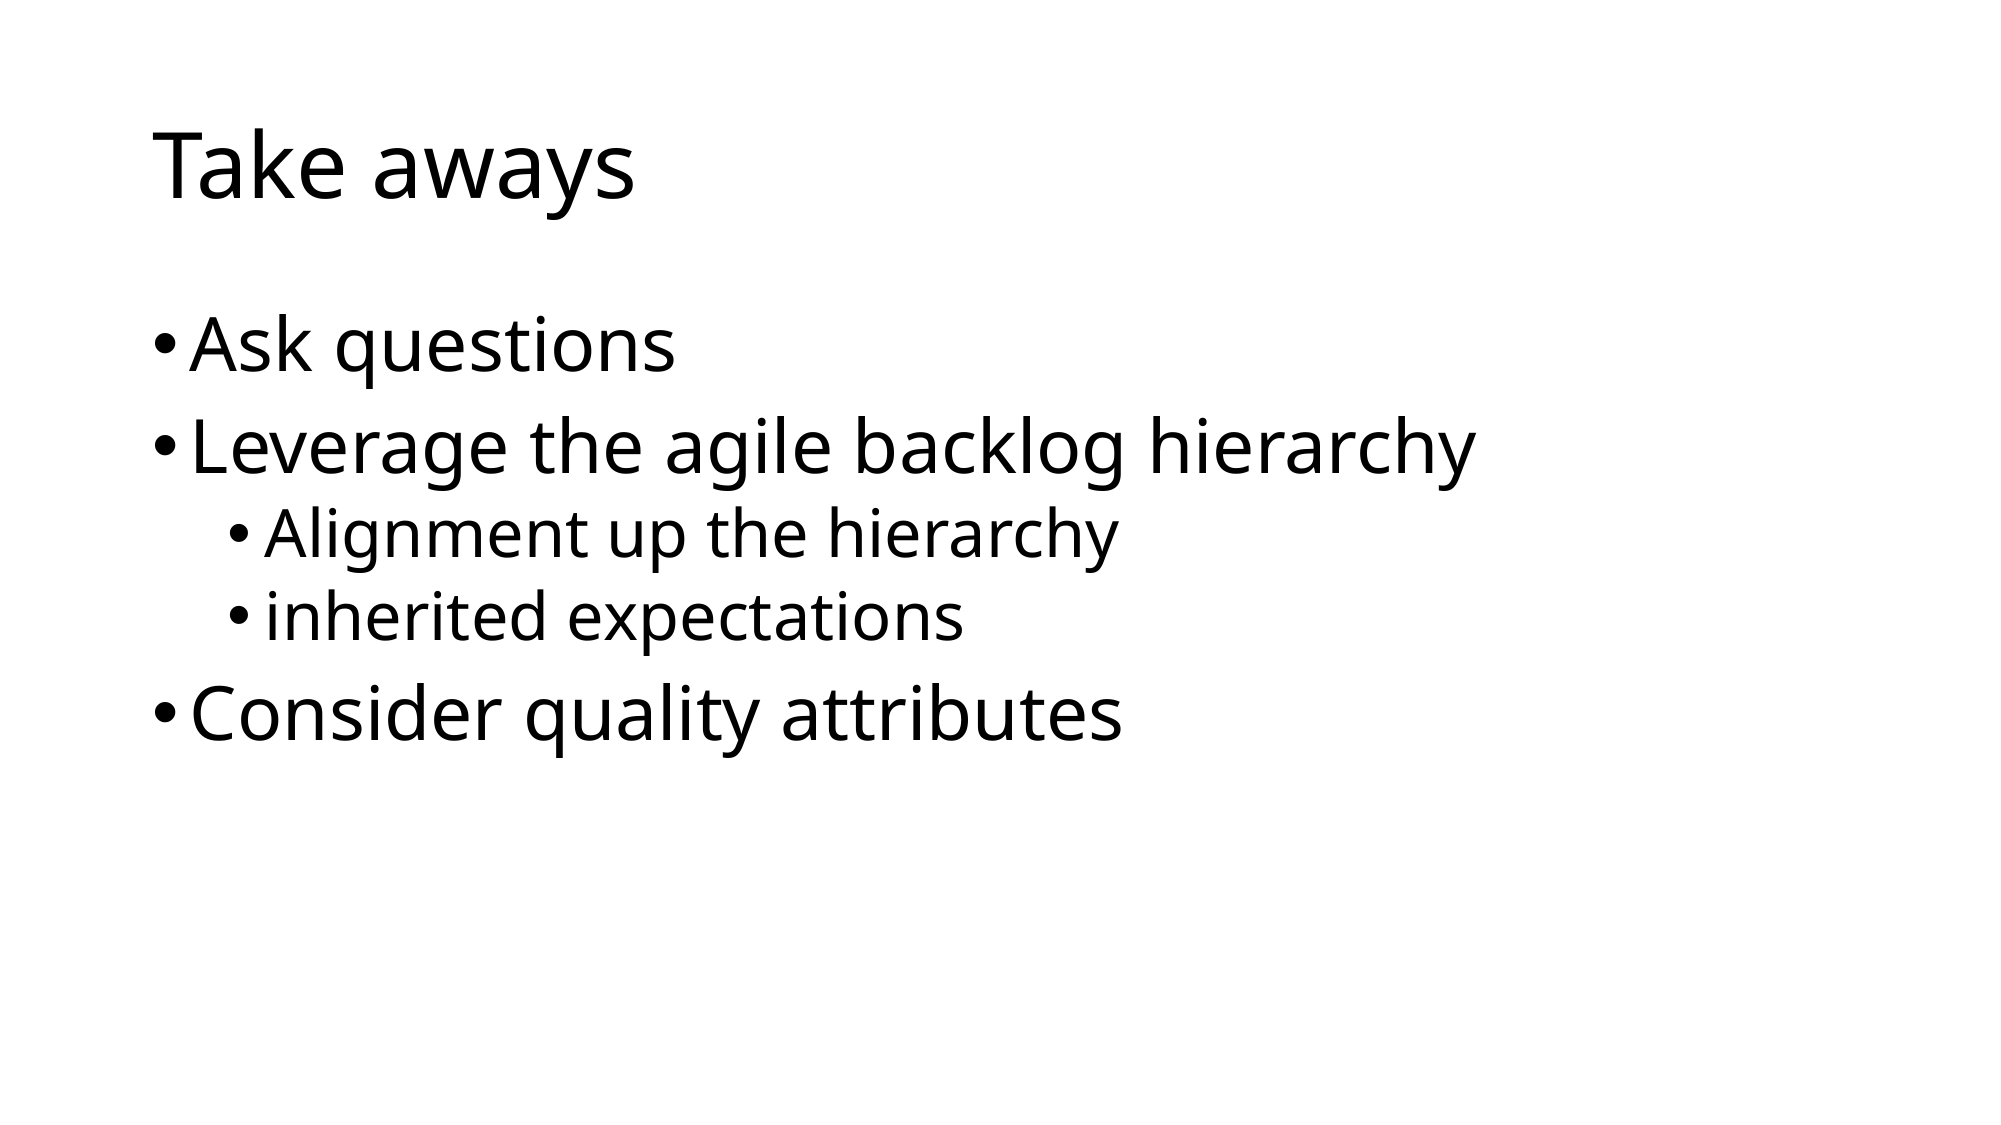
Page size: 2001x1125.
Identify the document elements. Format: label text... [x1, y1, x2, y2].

list Ask questions Leverage the agile backlog hierarchy Alignment up the hierarchy inherited expectations Consider quality attributes [137, 299, 1863, 1014]
title Take aways [137, 59, 1863, 278]
